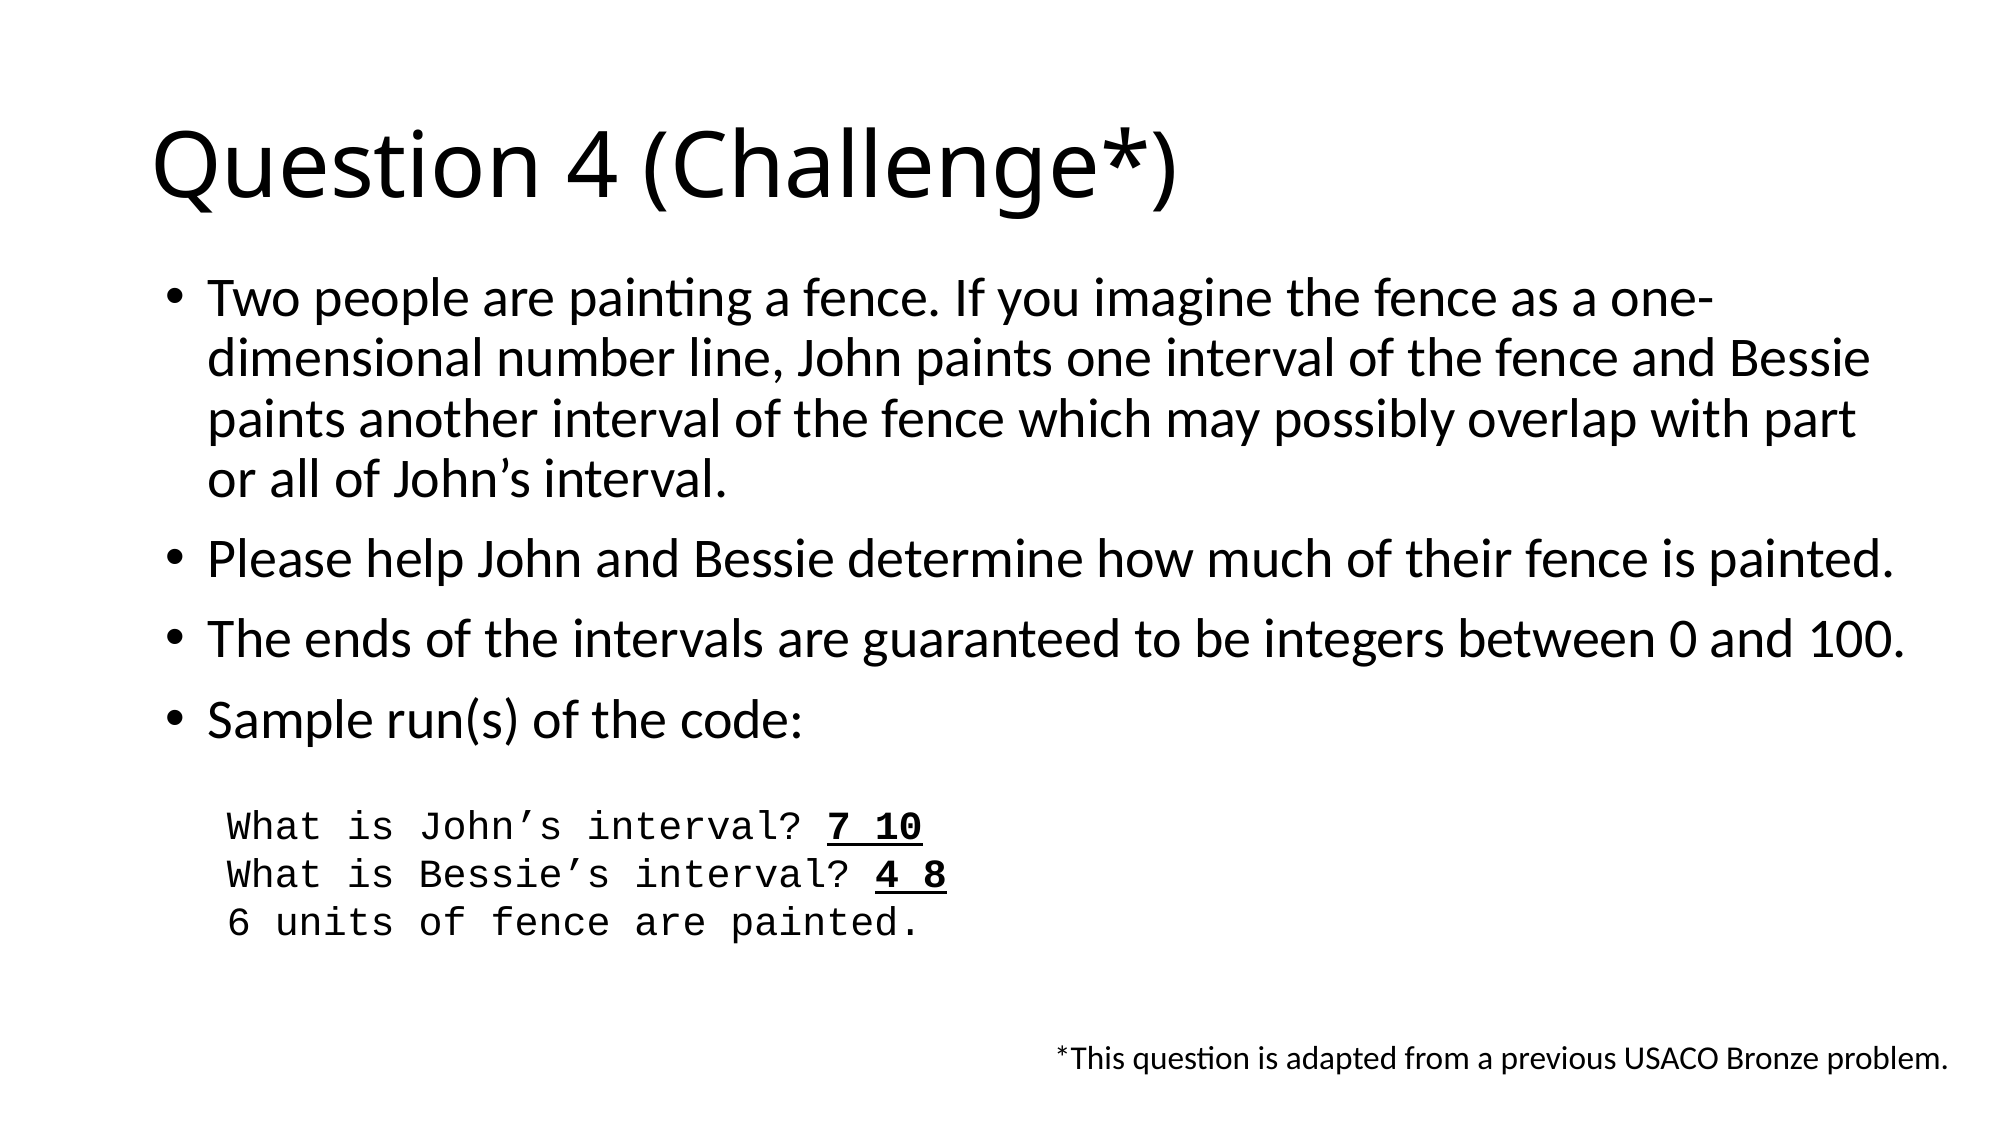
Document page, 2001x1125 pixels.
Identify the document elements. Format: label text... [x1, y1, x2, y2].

text_box *This question is adapted from a previous USACO Bronze problem. [1039, 1029, 1966, 1124]
title Question 4 (Challenge*) [150, 0, 1875, 218]
text_box Two people are painting a fence. If you imagine the fence as a one-dimensional number line, John paints one interval of the fence and Bessie paints another interval of the fence which may possibly overlap with part or all of John’s interval. Please help John and Bessie determine how much of their fence is painted. The ends of the intervals are guaranteed to be integers between 0 and 100. Sample run(s) of the code: What is John’s interval? 7 10 What is Bessie’s interval? 4 8 6 units of fence are painted. [150, 260, 1925, 1066]
